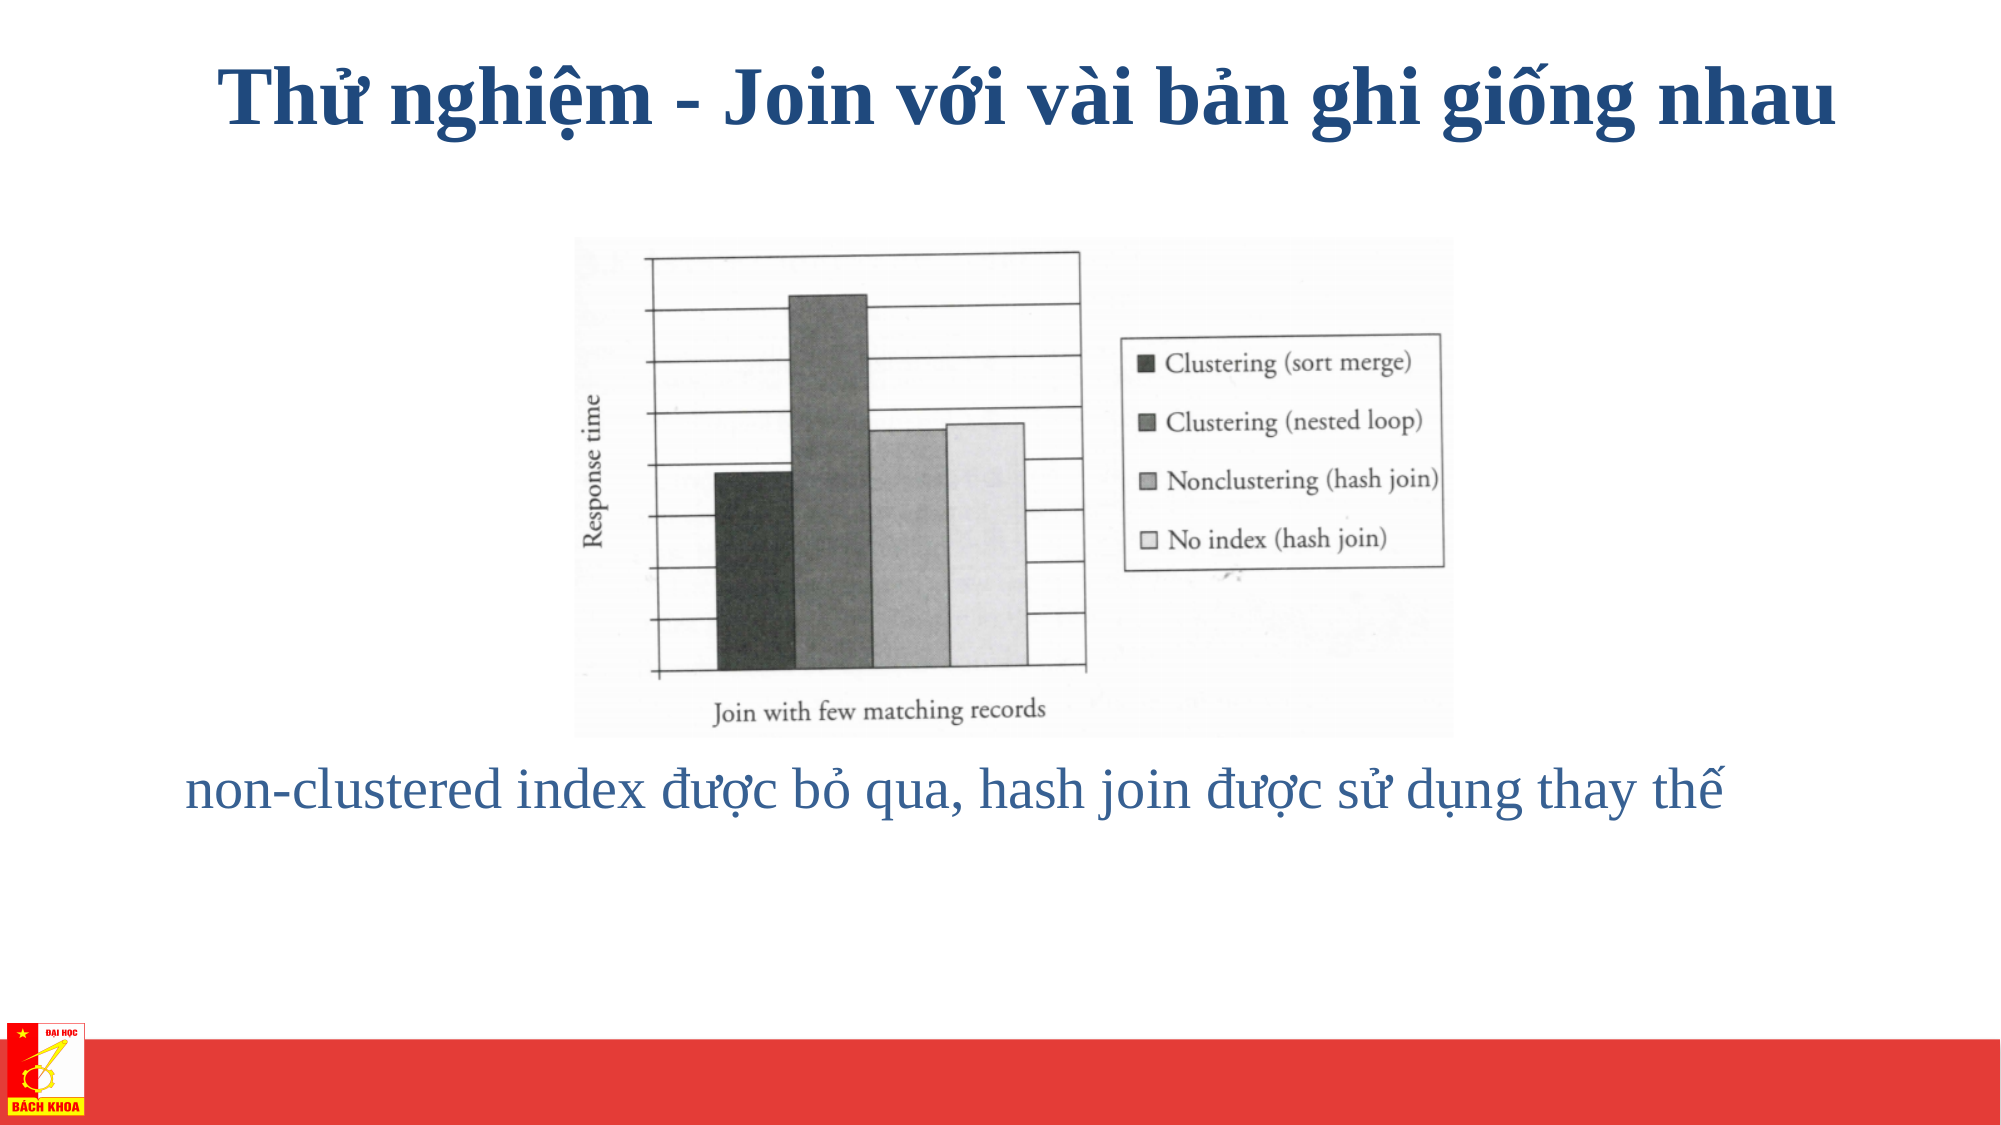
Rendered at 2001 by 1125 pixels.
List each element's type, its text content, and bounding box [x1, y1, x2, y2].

picture [541, 236, 1496, 739]
picture [7, 1023, 85, 1116]
text_box Thử nghiệm - Join với vài bản ghi giống nhau [202, 33, 1976, 149]
list non-clustered index được bỏ qua, hash join được sử dụng thay thế [109, 171, 1885, 1005]
